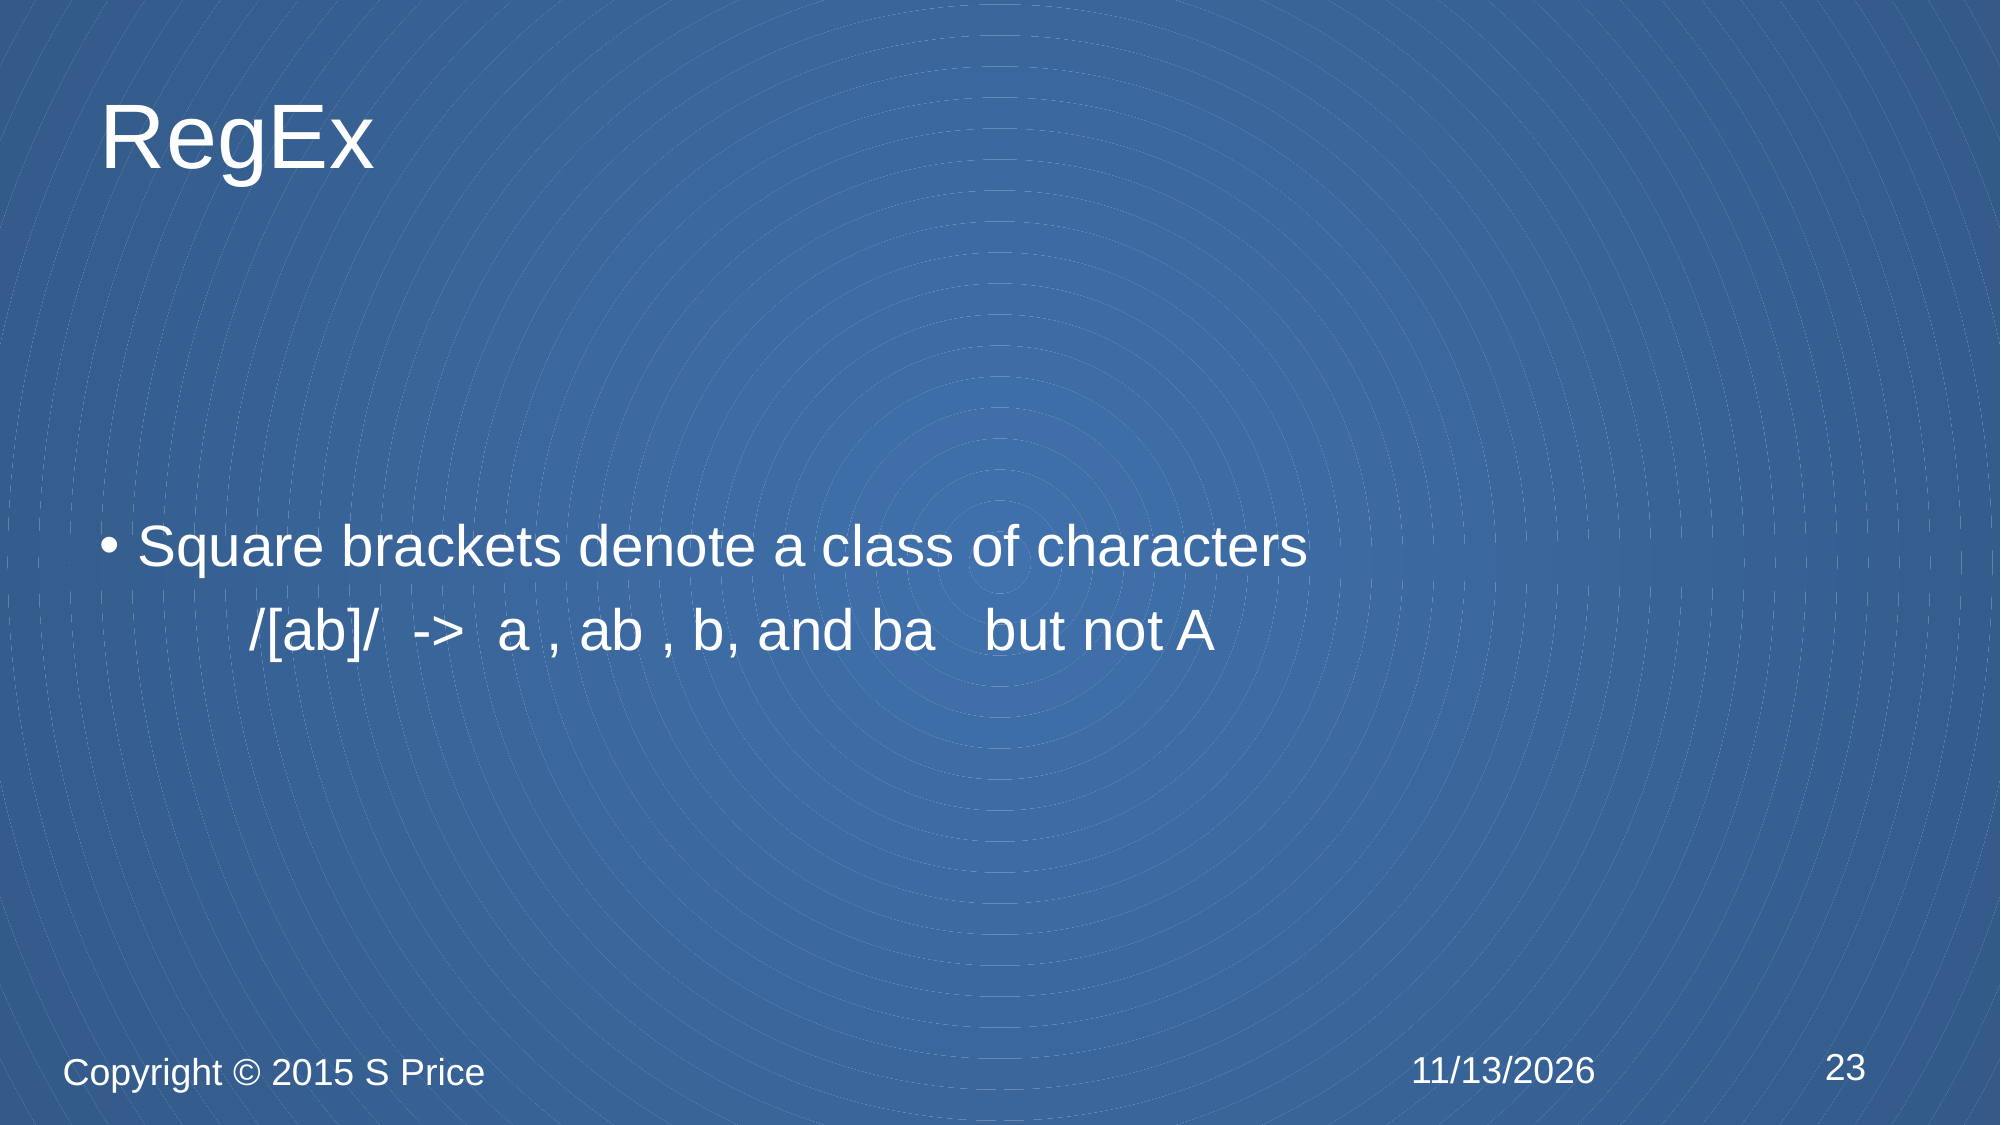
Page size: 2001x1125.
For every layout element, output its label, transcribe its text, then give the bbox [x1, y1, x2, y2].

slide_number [1396, 1038, 1659, 1100]
title RegEx [99, 44, 1900, 233]
subtitle Square brackets denote a class of characters /[ab]/ -> a , ab , b, and ba but not A [99, 263, 1900, 916]
slide_number 23 [1810, 1034, 1901, 1097]
footer Copyright © 2015 S Price [48, 1039, 1397, 1101]
